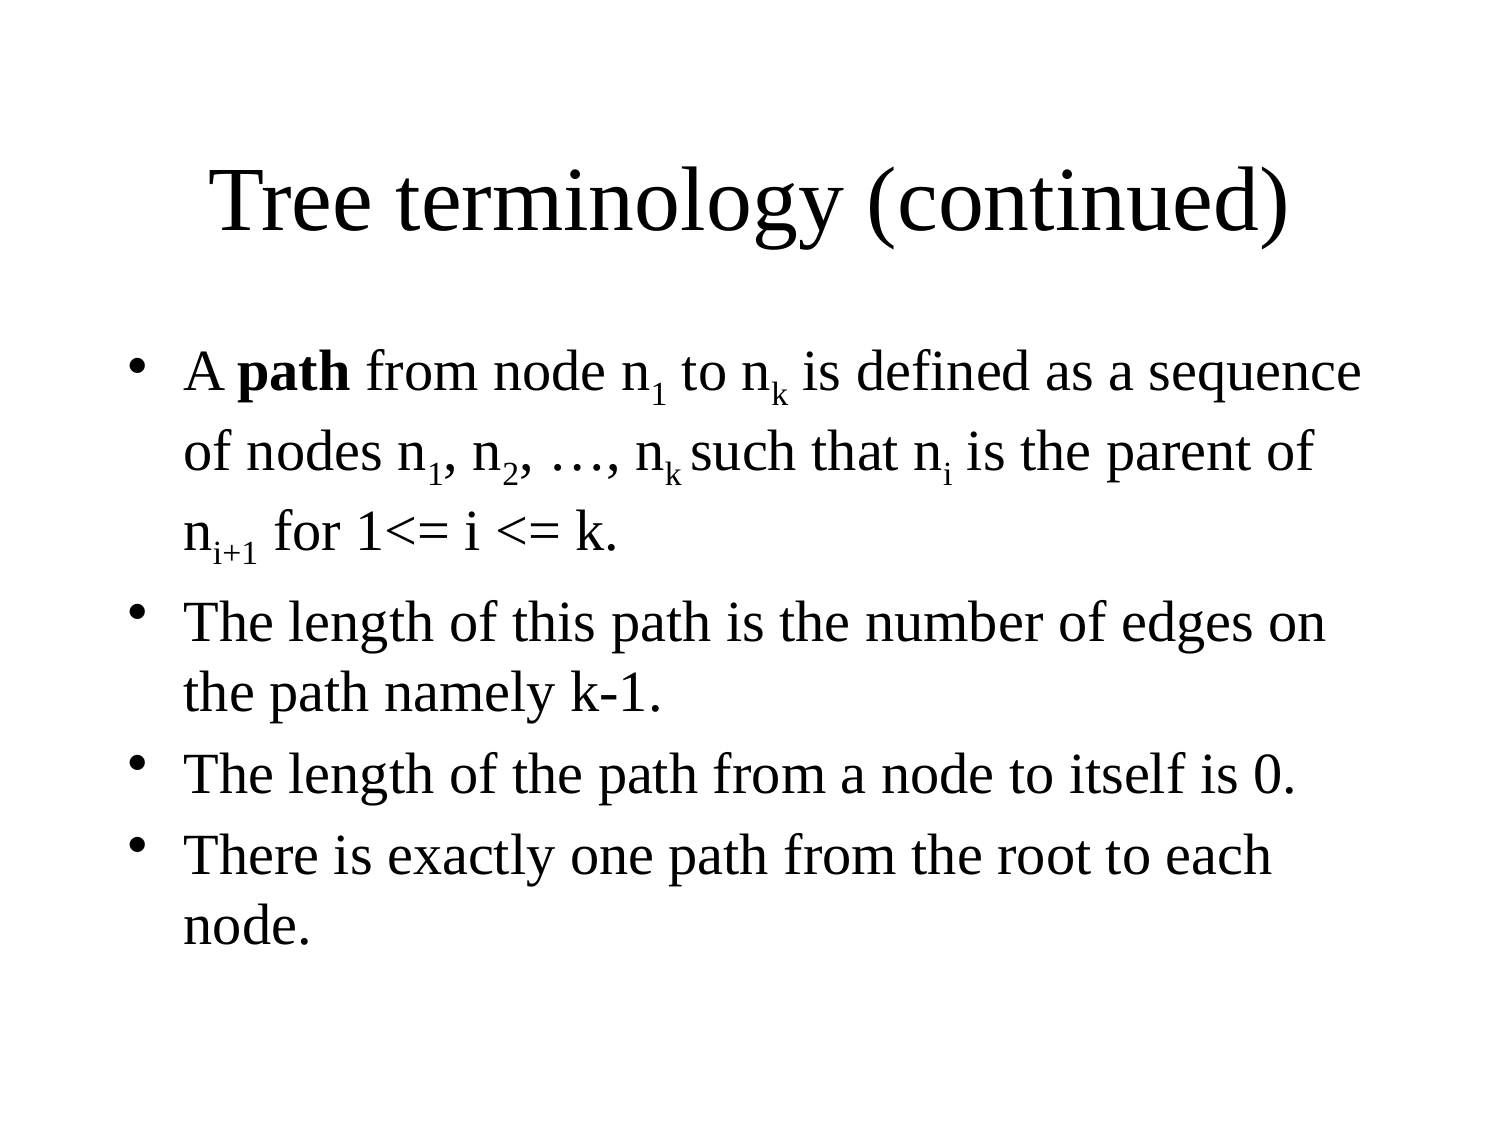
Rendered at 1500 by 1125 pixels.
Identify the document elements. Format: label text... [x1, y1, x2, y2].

title Tree terminology (continued) [112, 99, 1388, 288]
list A path from node n1 to nk is defined as a sequence of nodes n1, n2, …, nk such that ni is the parent of ni+1 for 1<= i <= k. The length of this path is the number of edges on the path namely k-1. The length of the path from a node to itself is 0. There is exactly one path from the root to each node. [112, 324, 1388, 1000]
